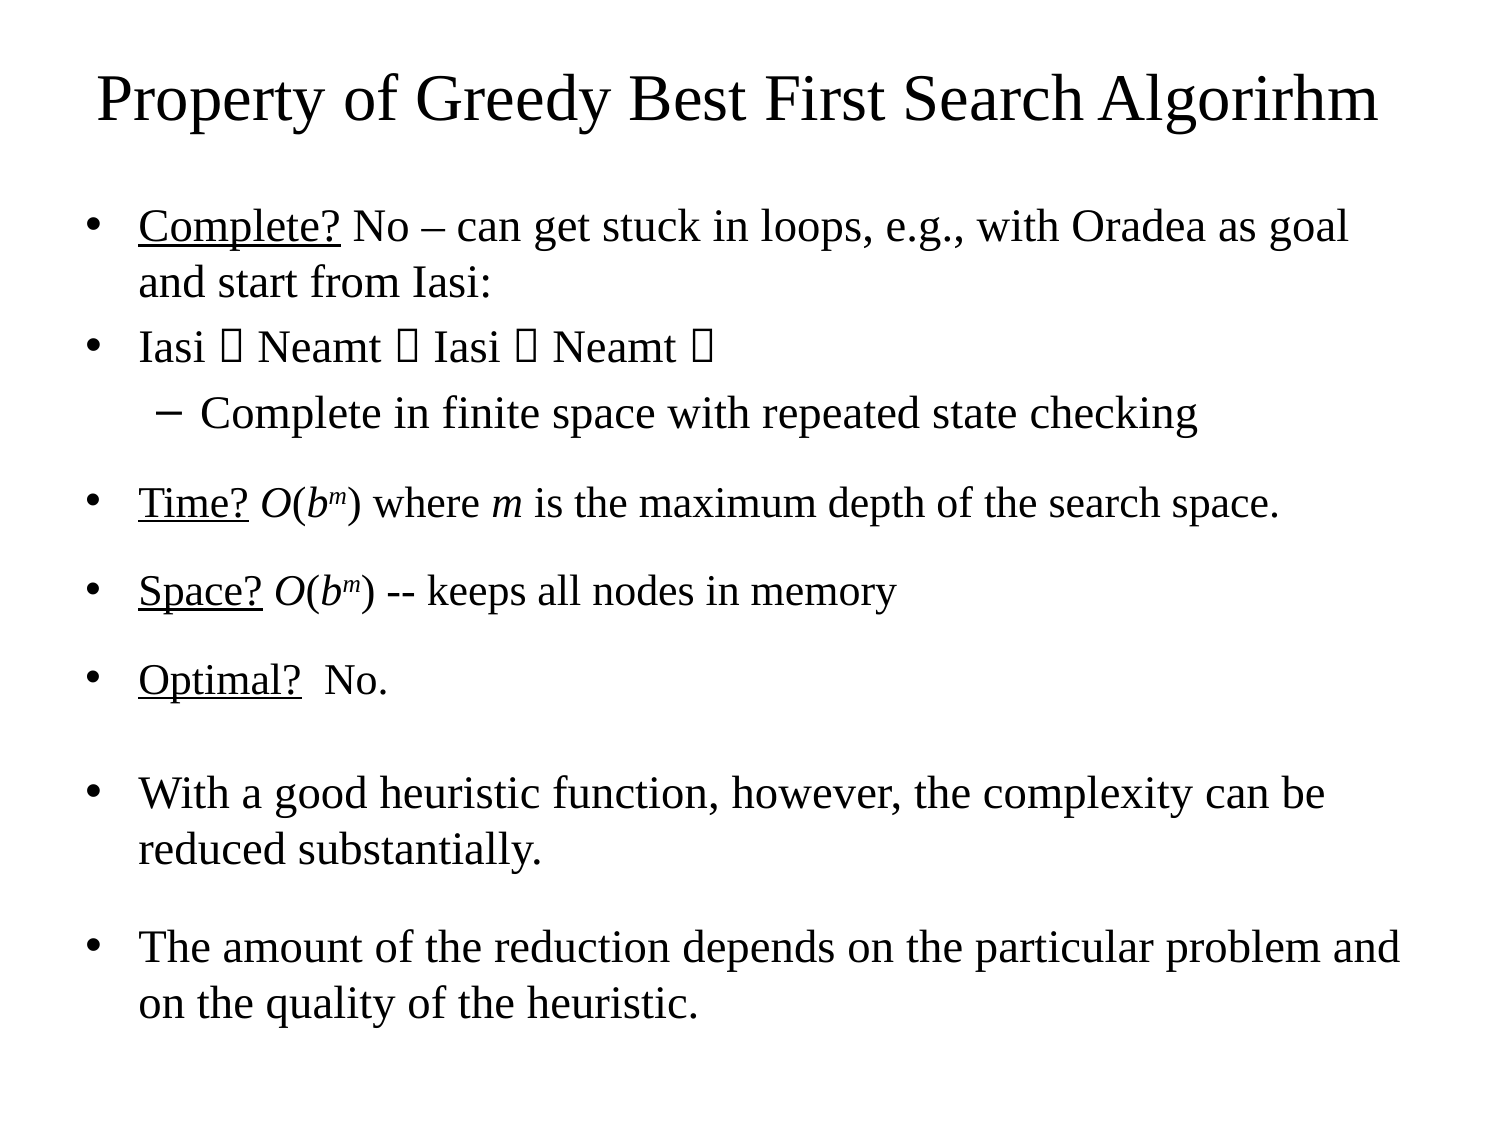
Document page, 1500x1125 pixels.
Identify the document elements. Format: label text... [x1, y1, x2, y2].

text_box Property of Greedy Best First Search Algorirhm [81, 46, 1430, 142]
list Complete? No – can get stuck in loops, e.g., with Oradea as goal and start from Iasi: Iasi  Neamt  Iasi  Neamt  Complete in finite space with repeated state checking Time? O(bm) where m is the maximum depth of the search space. Space? O(bm) -- keeps all nodes in memory Optimal? No. With a good heuristic function, however, the complexity can be reduced substantially. The amount of the reduction depends on the particular problem and on the quality of the heuristic. [70, 187, 1421, 1041]
